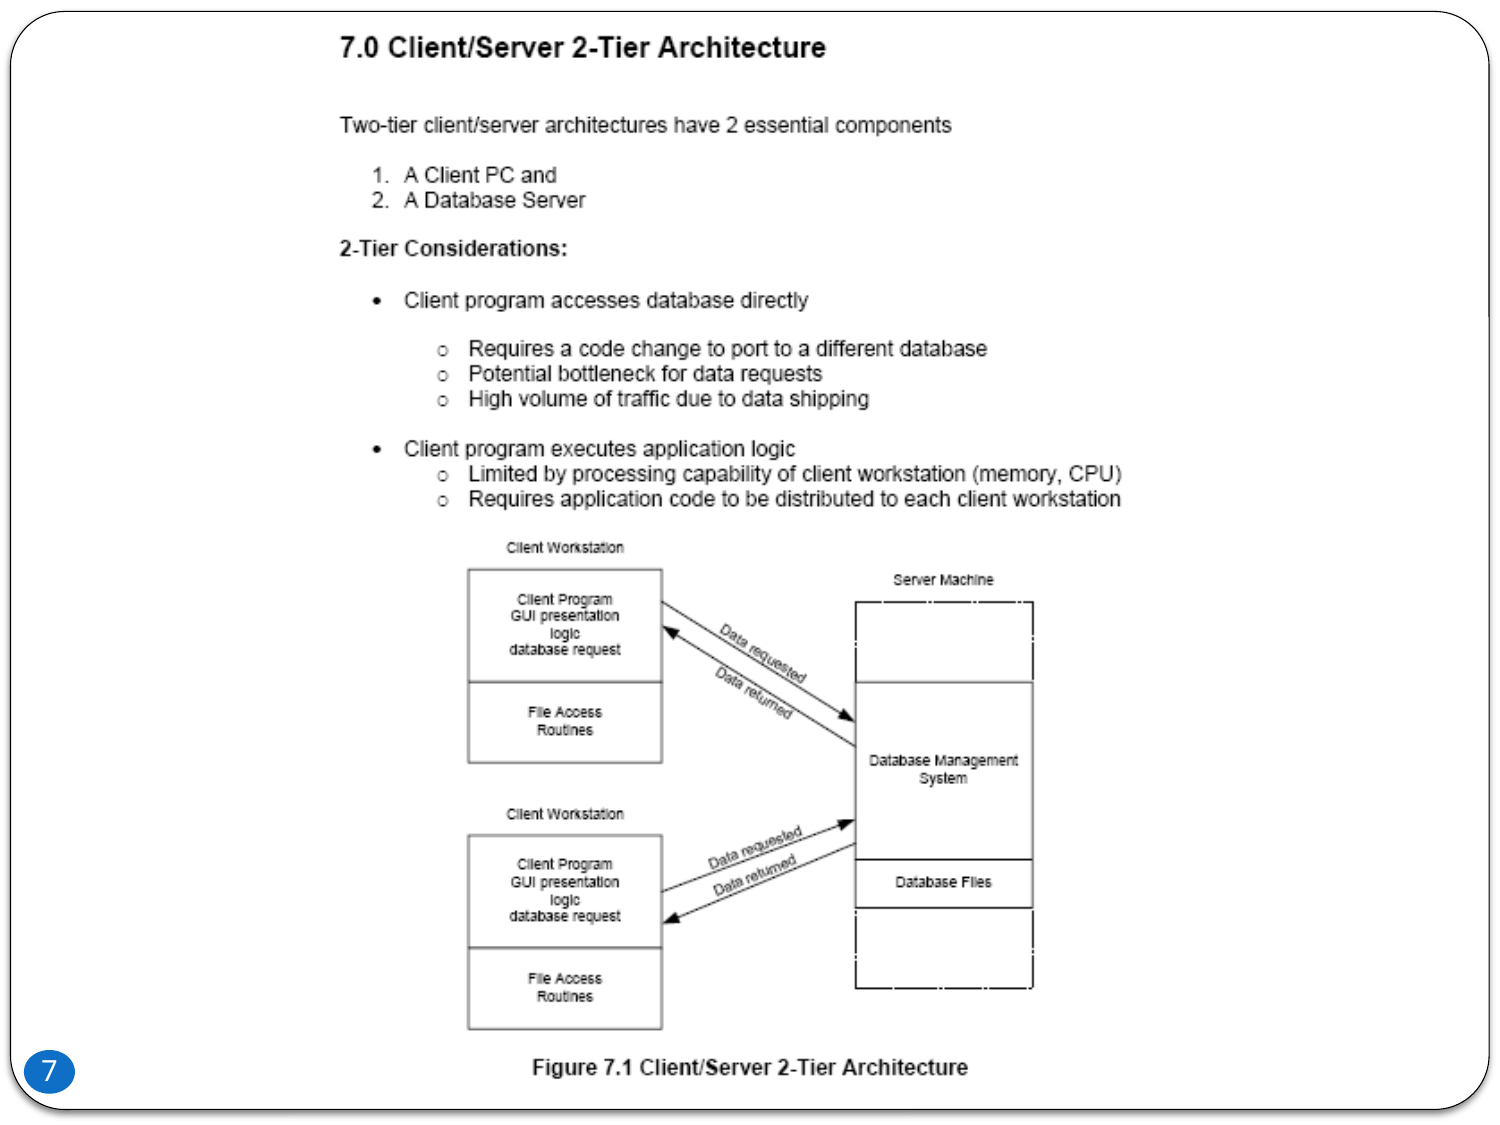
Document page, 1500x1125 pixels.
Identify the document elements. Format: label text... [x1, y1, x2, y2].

slide_number 7 [23, 1050, 75, 1094]
picture [324, 24, 1138, 1088]
